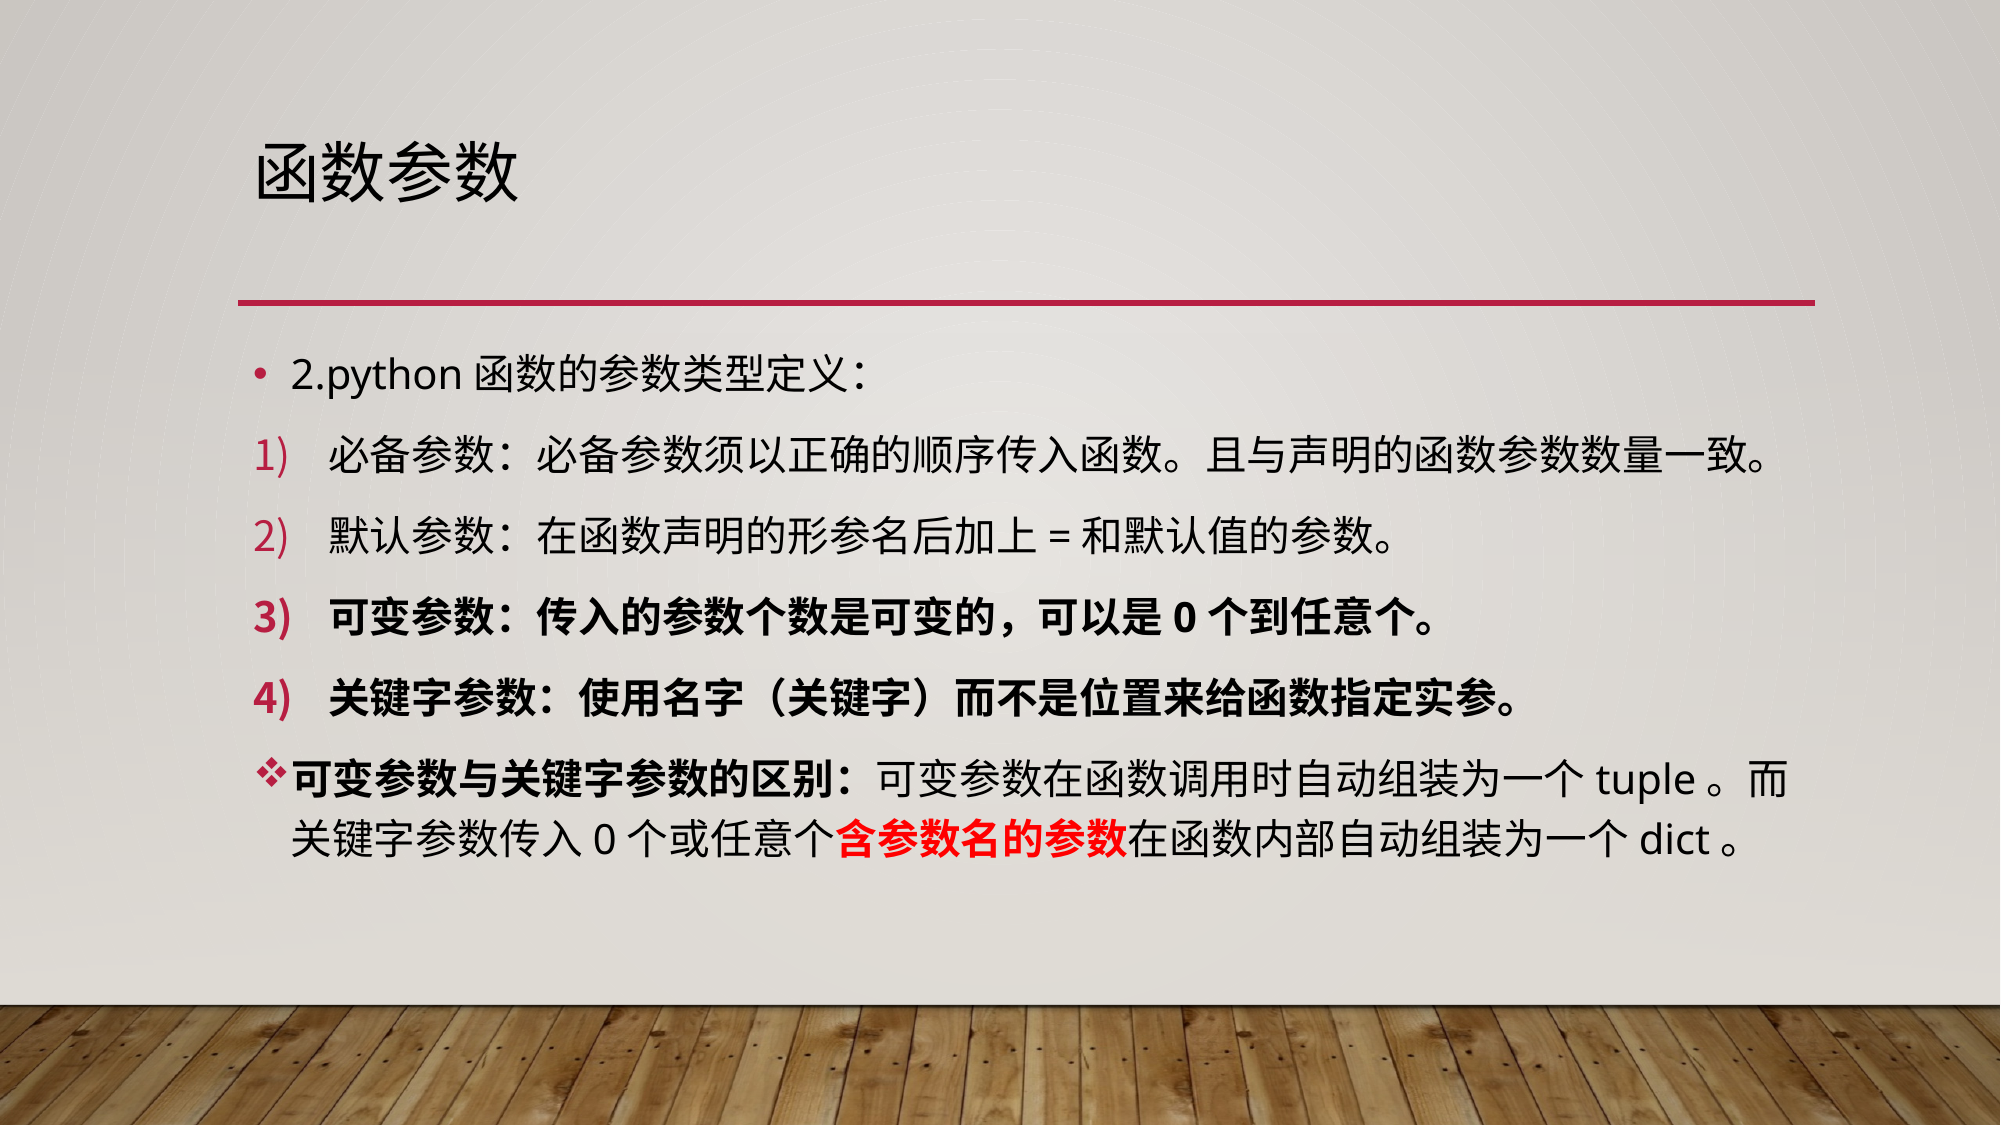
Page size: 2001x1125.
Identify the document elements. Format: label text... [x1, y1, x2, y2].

list 2.python函数的参数类型定义： 必备参数：必备参数须以正确的顺序传入函数。且与声明的函数参数数量一致。 默认参数：在函数声明的形参名后加上=和默认值的参数。 可变参数：传入的参数个数是可变的，可以是0个到任意个。 关键字参数：使用名字（关键字）而不是位置来给函数指定实参。 可变参数与关键字参数的区别：可变参数在函数调用时自动组装为一个tuple。而关键字参数传入0个或任意个含参数名的参数在函数内部自动组装为一个dict。 [238, 330, 1814, 897]
picture [0, 1005, 2000, 1125]
title 函数参数 [238, 131, 1814, 305]
